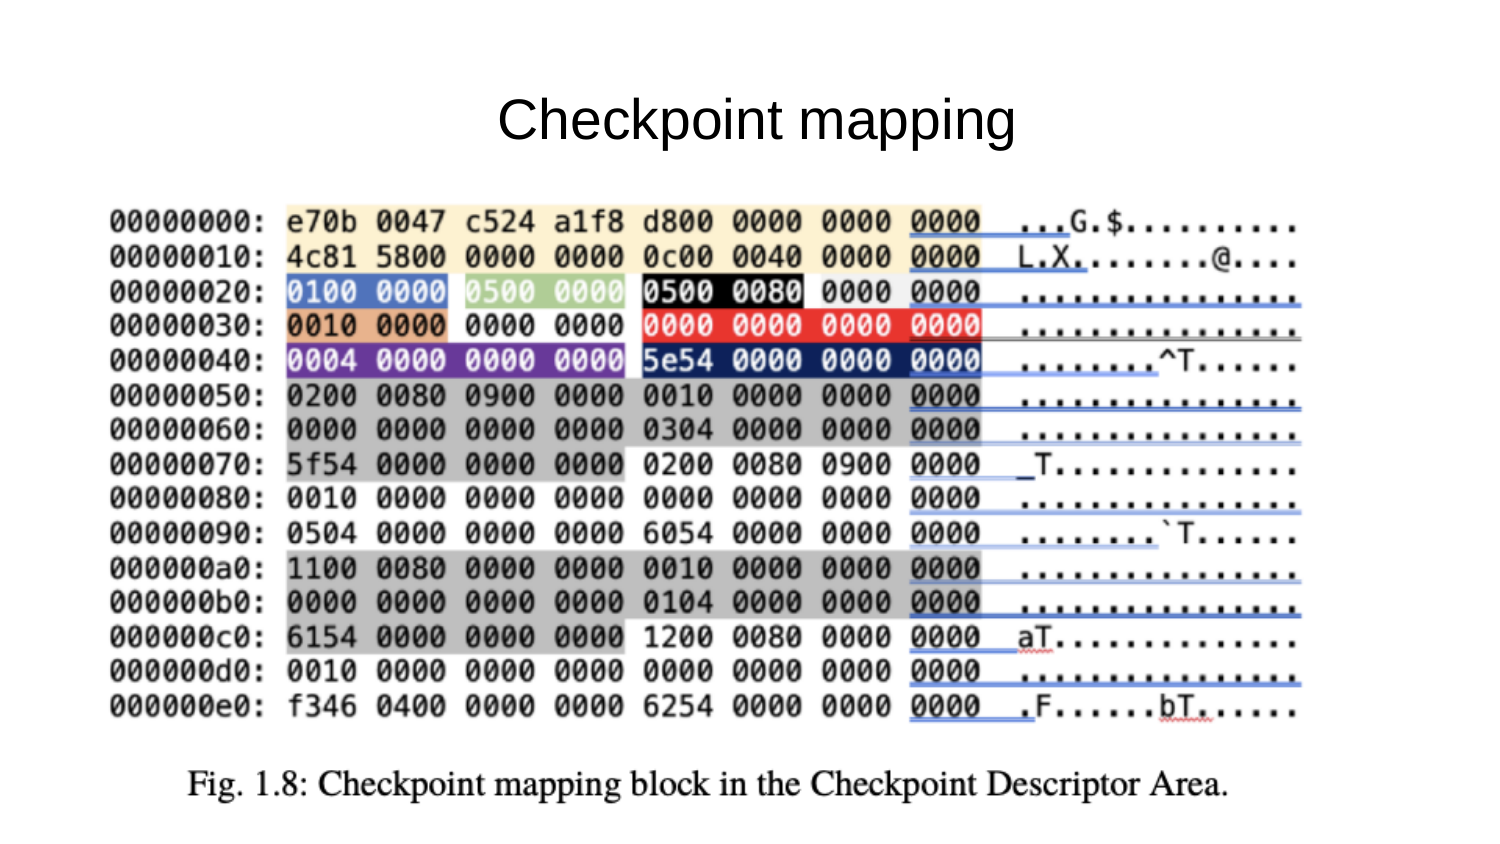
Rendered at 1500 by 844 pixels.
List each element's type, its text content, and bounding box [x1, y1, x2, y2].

title Checkpoint mapping [51, 72, 1449, 167]
picture [95, 188, 1309, 816]
